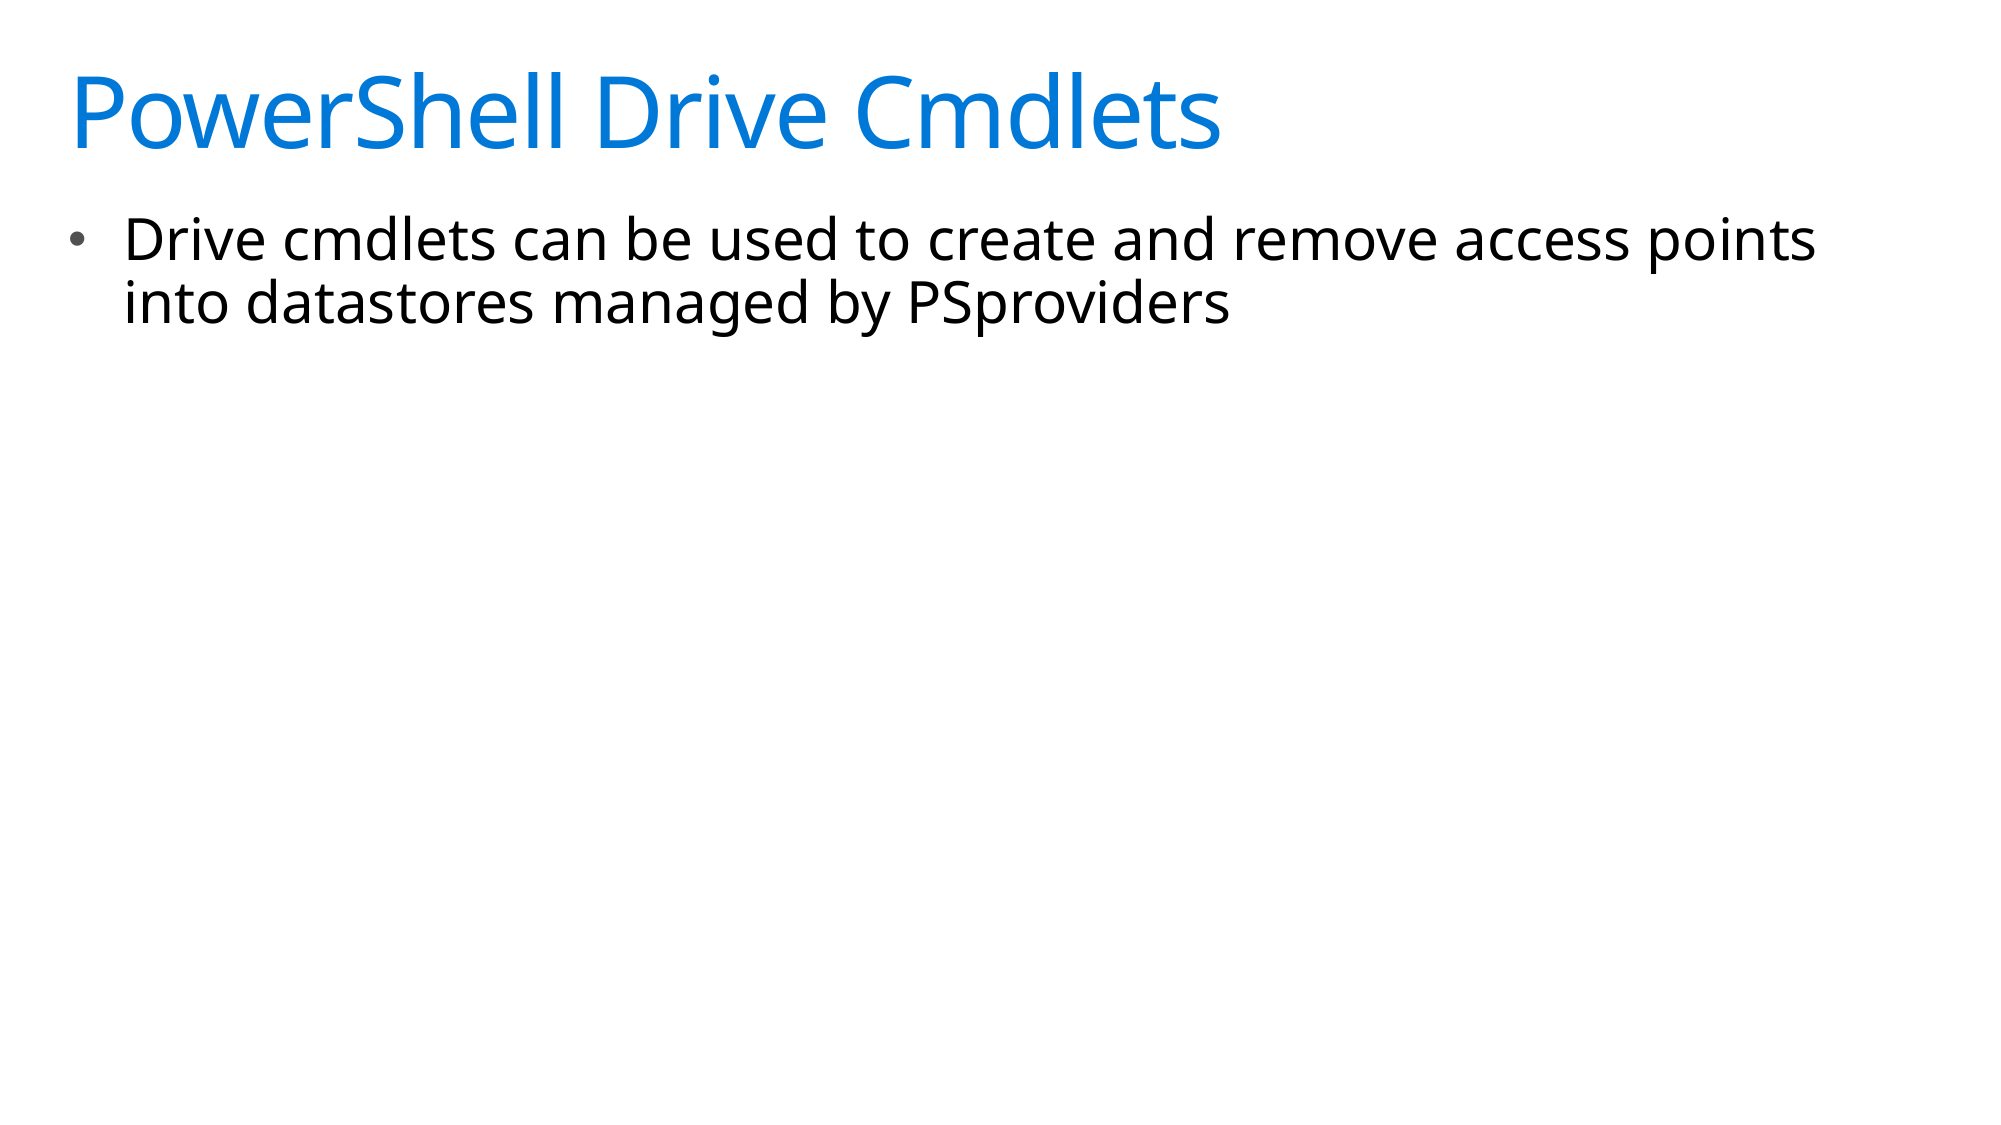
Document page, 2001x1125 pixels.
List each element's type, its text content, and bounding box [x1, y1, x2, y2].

title PowerShell Drive Cmdlets [44, 47, 1957, 196]
list Drive cmdlets can be used to create and remove access points into datastores managed by PSproviders [44, 196, 1956, 353]
